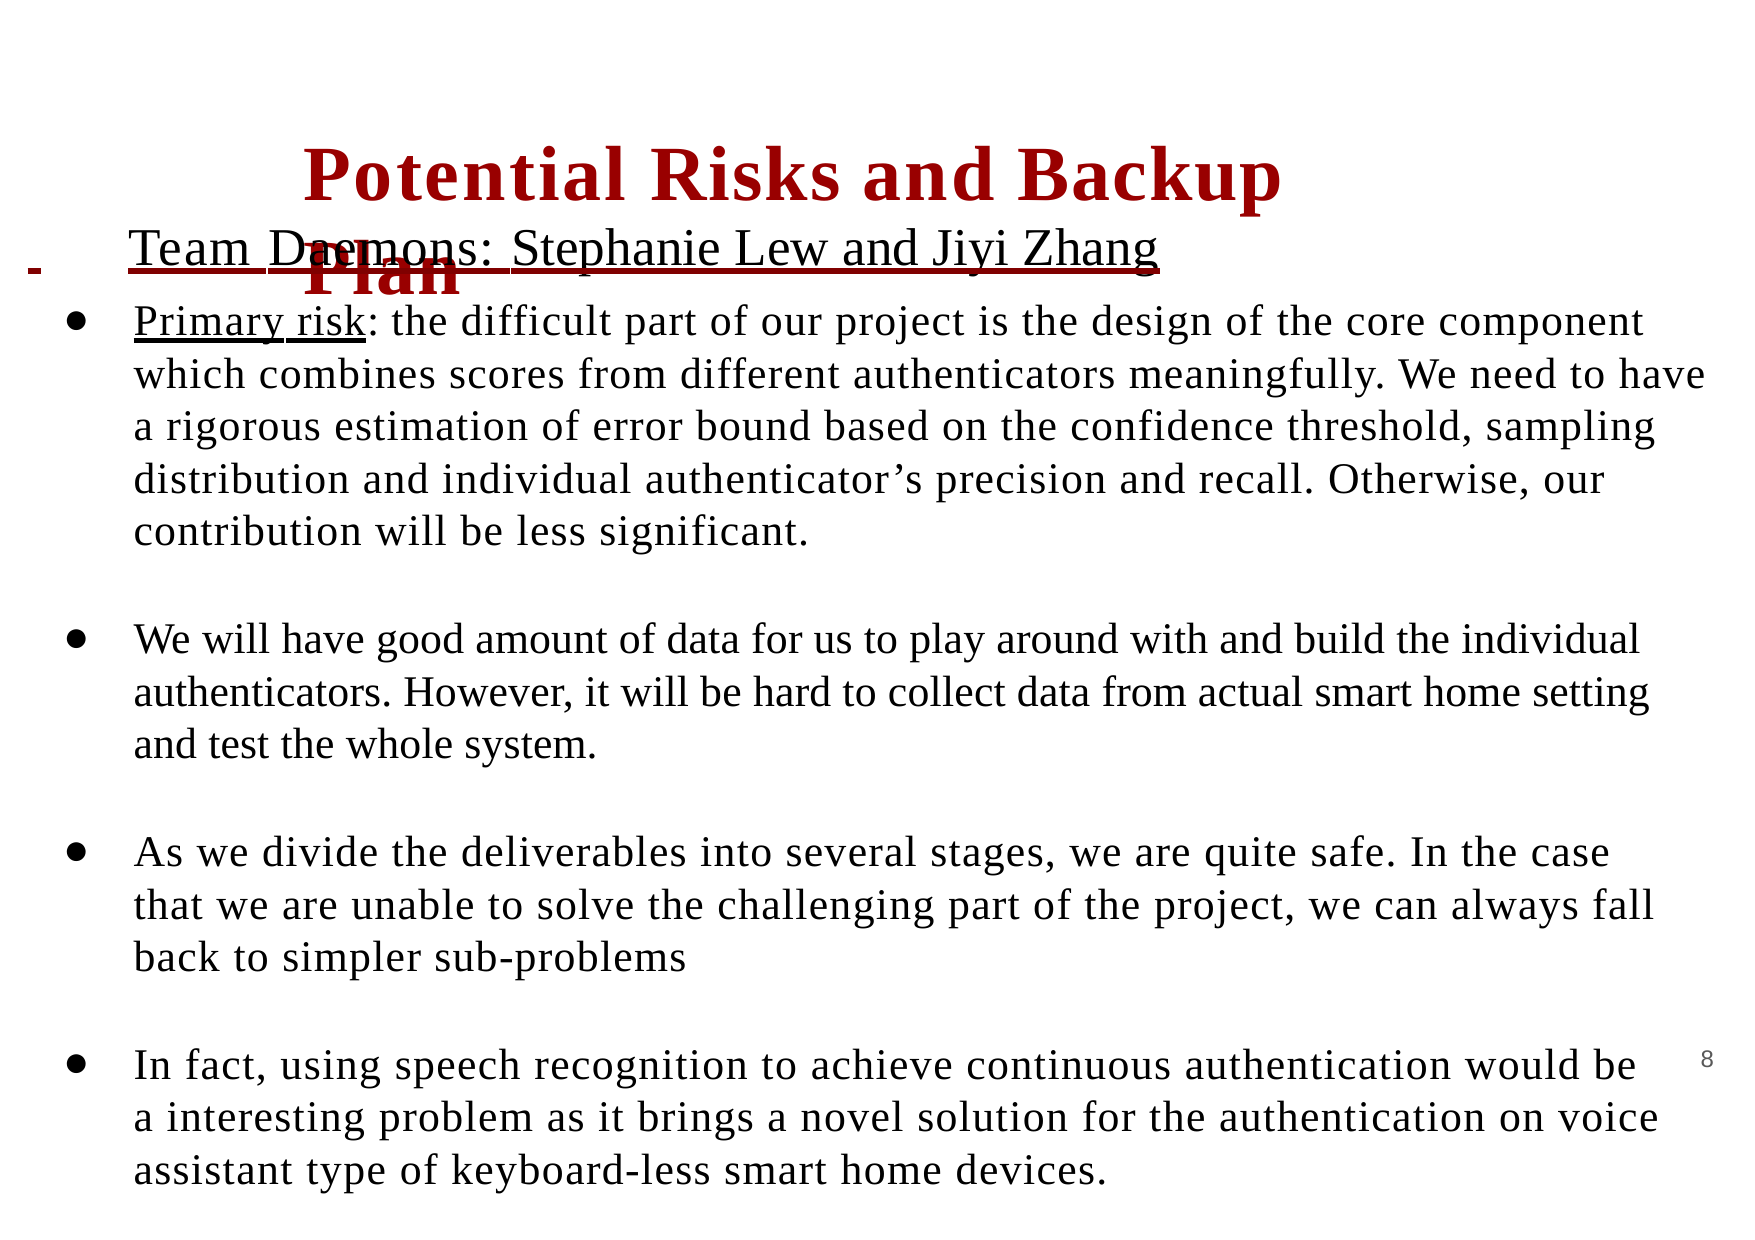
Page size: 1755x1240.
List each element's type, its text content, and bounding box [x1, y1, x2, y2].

slide_number 8 [1696, 1043, 1719, 1240]
title Potential Risks and Backup Plan [301, 120, 1459, 190]
text_box Team Daemons: Stephanie Lew and Jiyi Zhang Primary risk: the difficult part of our project is the design of the core component which combines scores from different authenticators meaningfully. We need to have a rigorous estimation of error bound based on the confidence threshold, sampling distribution and individual authenticator’s precision and recall. Otherwise, our contribution will be less significant. We will have good amount of data for us to play around with and build the individual authenticators. However, it will be hard to collect data from actual smart home setting and test the whole system. As we divide the deliverables into several stages, we are quite safe. In the case that we are unable to solve the challenging part of the project, we can always fall back to simpler sub-problems In fact, using speech recognition to achieve continuous authentication would be a interesting problem as it brings a novel solution for the authentication on voice assistant type of keyboard-less smart home devices. [25, 190, 1733, 1240]
